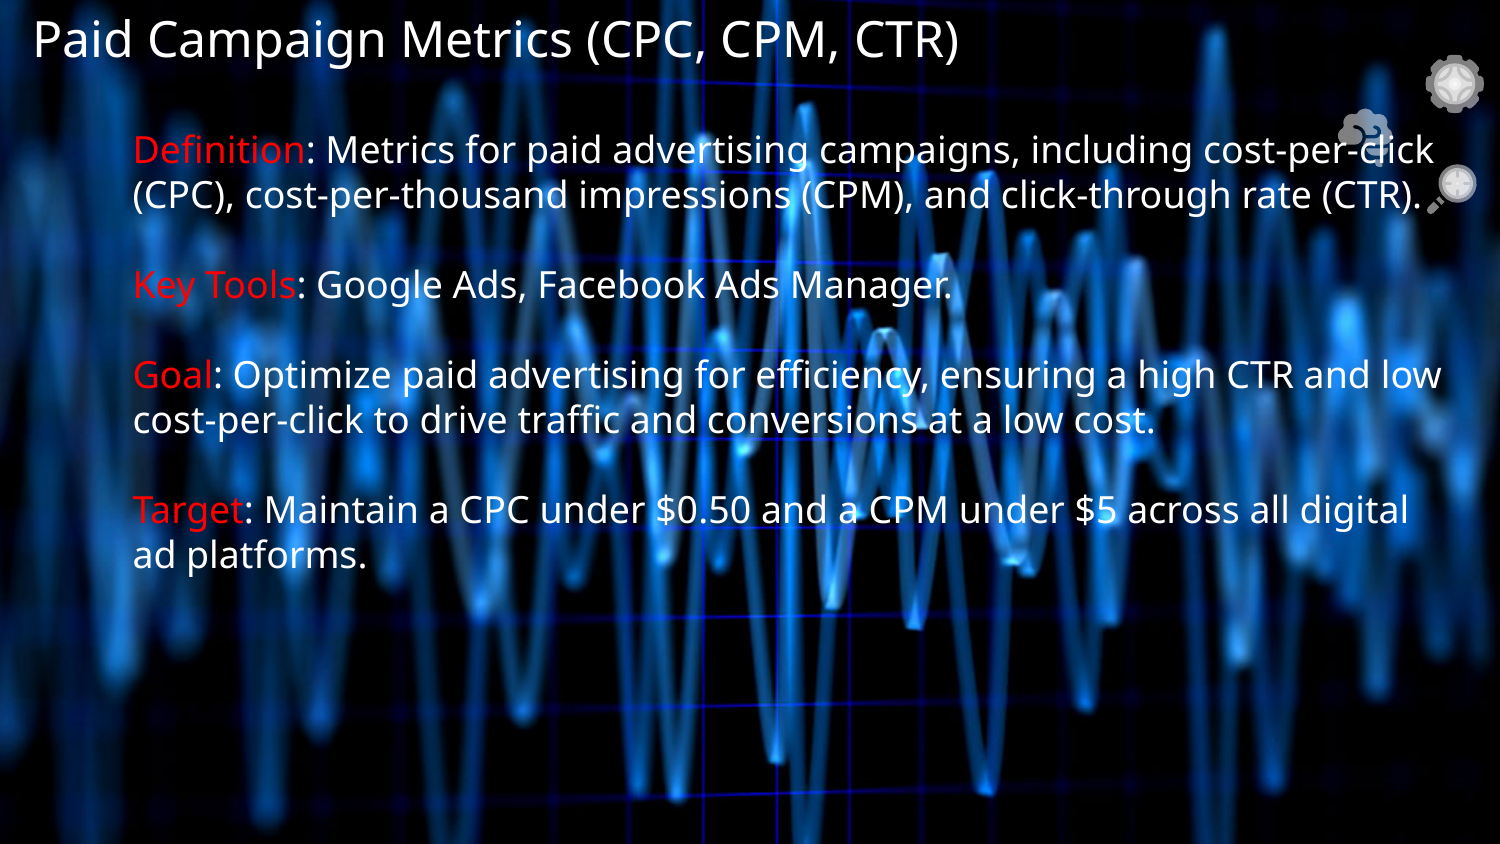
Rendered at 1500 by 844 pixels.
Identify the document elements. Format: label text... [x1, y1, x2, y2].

text_box Paid Campaign Metrics (CPC, CPM, CTR) [17, 0, 1101, 188]
text_box Definition: Metrics for paid advertising campaigns, including cost-per-click (CPC), cost-per-thousand impressions (CPM), and click-through rate (CTR). Key Tools: Google Ads, Facebook Ads Manager. Goal: Optimize paid advertising for efficiency, ensuring a high CTR and low cost-per-click to drive traffic and conversions at a low cost. Target: Maintain a CPC under $0.50 and a CPM under $5 across all digital ad platforms. [117, 119, 1465, 771]
picture [0, 0, 1500, 844]
